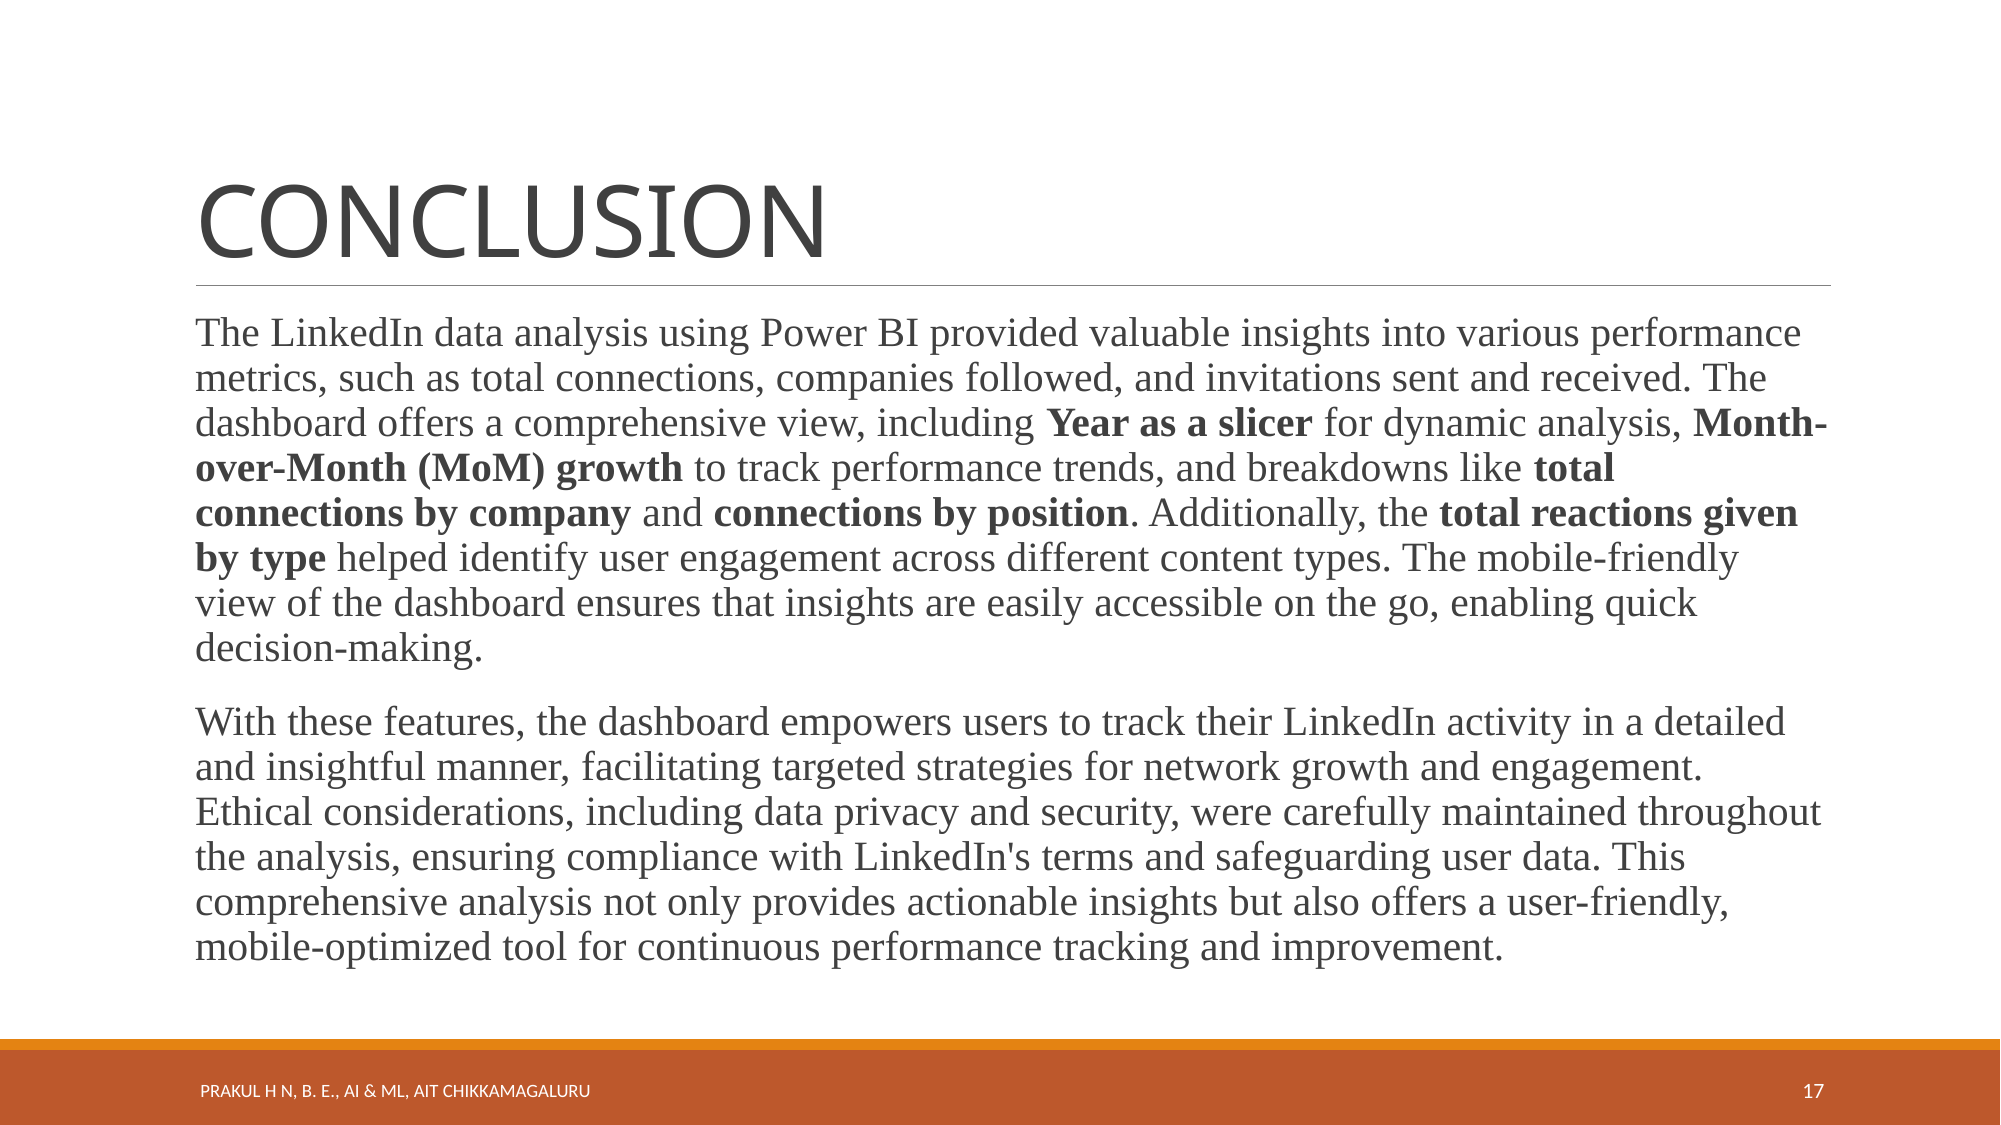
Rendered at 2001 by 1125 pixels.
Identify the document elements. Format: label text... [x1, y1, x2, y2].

slide_number 17 [1624, 1059, 1840, 1120]
title CONCLUSION [180, 47, 1830, 285]
footer PRAKUL H N, B. E., AI & ML, AIT CHIKKAMAGALURU [0, 1059, 792, 1120]
list The LinkedIn data analysis using Power BI provided valuable insights into various performance metrics, such as total connections, companies followed, and invitations sent and received. The dashboard offers a comprehensive view, including Year as a slicer for dynamic analysis, Month-over-Month (MoM) growth to track performance trends, and breakdowns like total connections by company and connections by position. Additionally, the total reactions given by type helped identify user engagement across different content types. The mobile-friendly view of the dashboard ensures that insights are easily accessible on the go, enabling quick decision-making. With these features, the dashboard empowers users to track their LinkedIn activity in a detailed and insightful manner, facilitating targeted strategies for network growth and engagement. Ethical considerations, including data privacy and security, were carefully maintained throughout the analysis, ensuring compliance with LinkedIn's terms and safeguarding user data. This comprehensive analysis not only provides actionable insights but also offers a user-friendly, mobile-optimized tool for continuous performance tracking and improvement. [180, 302, 1830, 963]
